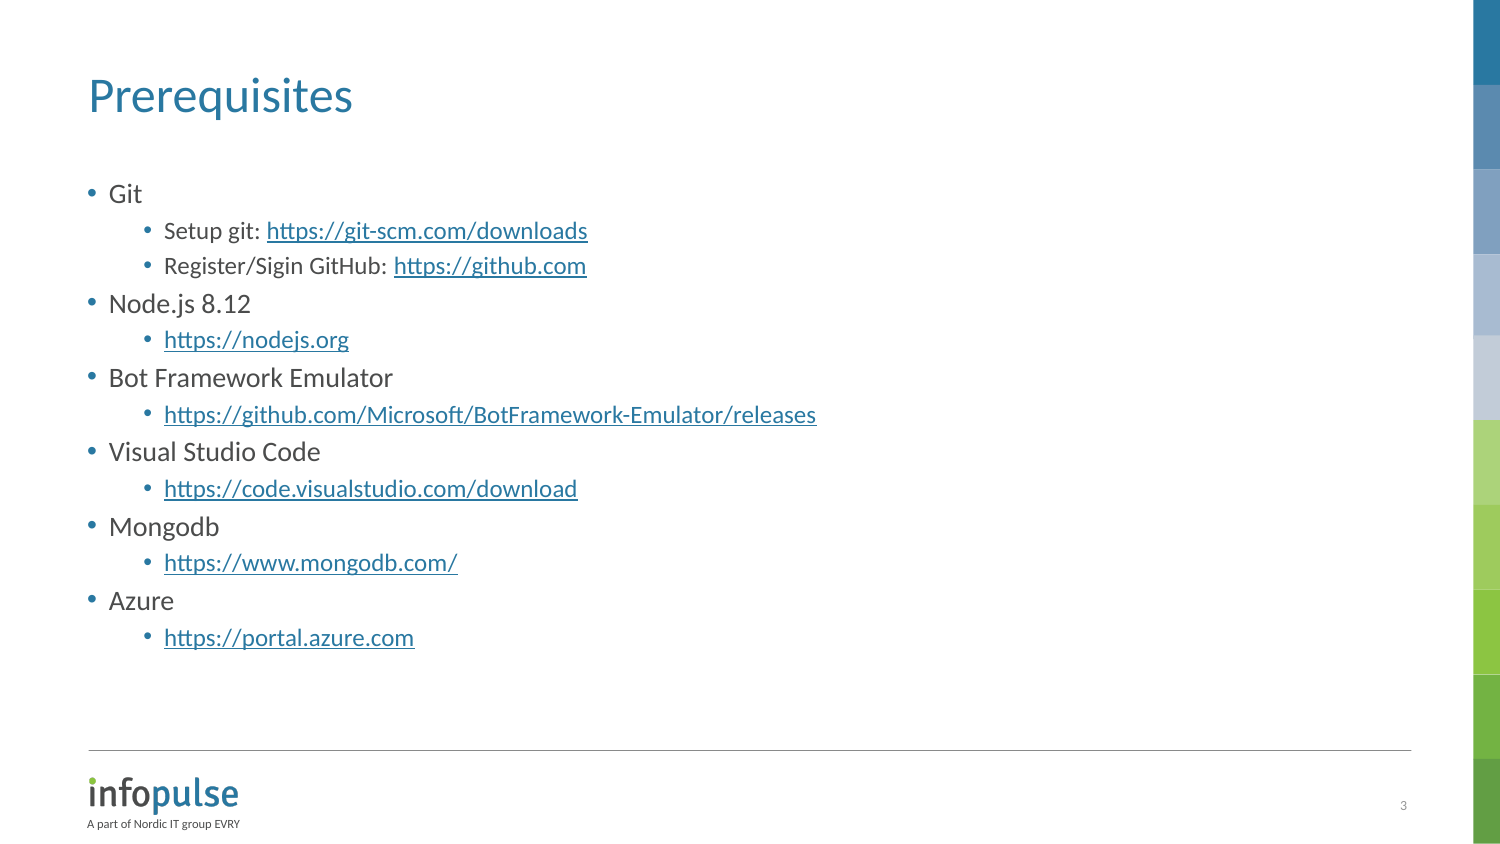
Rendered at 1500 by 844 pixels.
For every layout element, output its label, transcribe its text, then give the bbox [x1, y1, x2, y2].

title Prerequisites [88, 62, 1402, 176]
picture [88, 776, 239, 816]
list Git Setup git: https://git-scm.com/downloads Register/Sigin GitHub: https://github.com Node.js 8.12 https://nodejs.org Bot Framework Emulator https://github.com/Microsoft/BotFramework-Emulator/releases Visual Studio Code https://code.visualstudio.com/download Mongodb https://www.mongodb.com/ Azure https://portal.azure.com [87, 175, 1400, 733]
